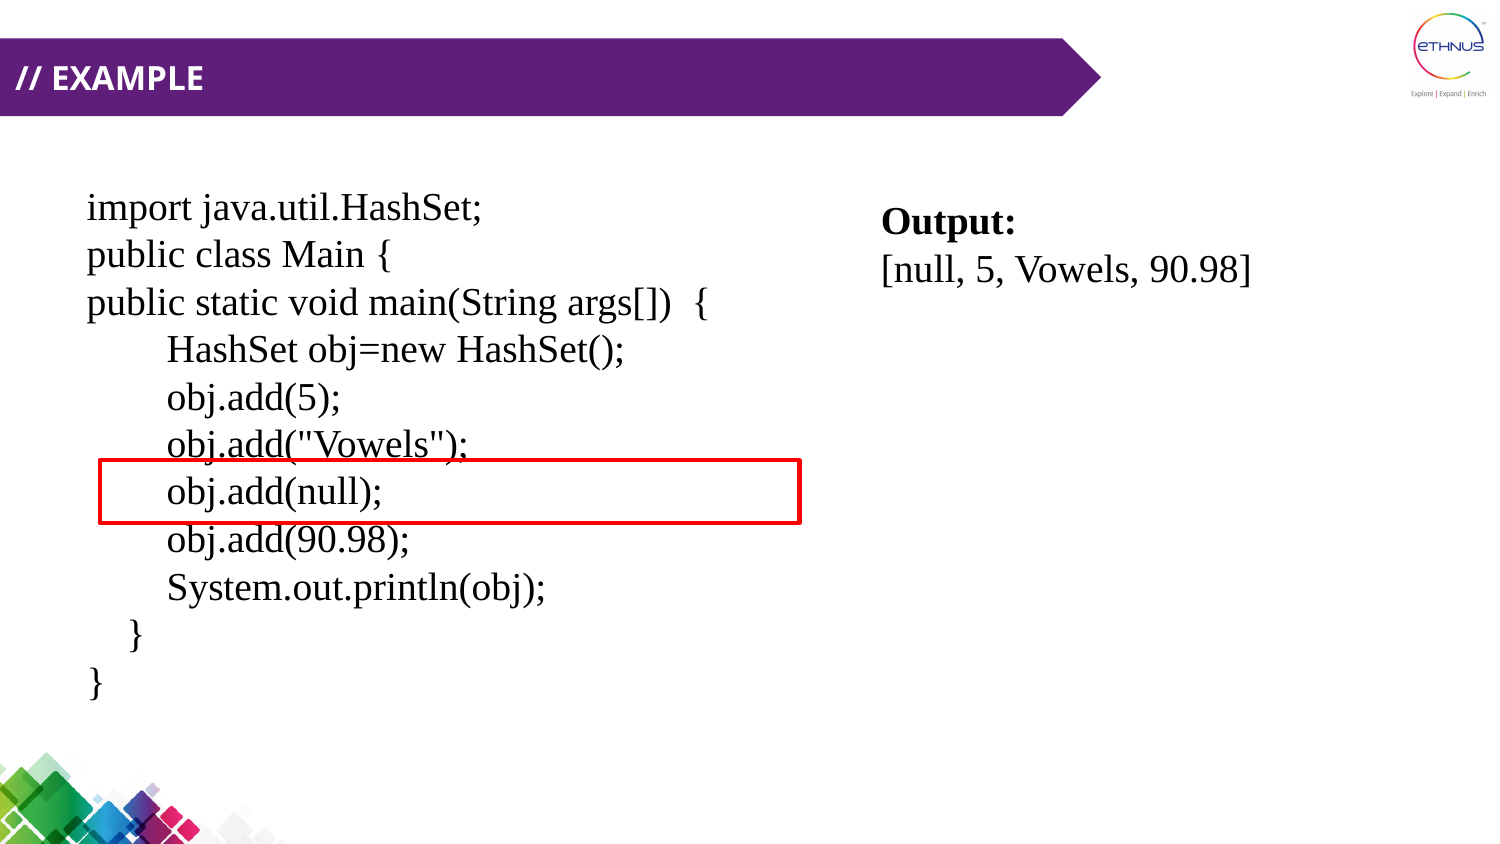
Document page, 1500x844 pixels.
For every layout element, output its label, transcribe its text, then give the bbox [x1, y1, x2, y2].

text_box Output: [null, 5, Vowels, 90.98] [866, 187, 1445, 346]
picture [1411, 12, 1491, 99]
text_box // EXAMPLE [0, 38, 1102, 117]
text_box import java.util.HashSet; public class Main { public static void main(String args[]) { HashSet obj=new HashSet(); obj.add(5); obj.add("Vowels"); obj.add(null); obj.add(90.98); System.out.println(obj); } } [71, 173, 829, 806]
text_box [98, 458, 802, 525]
picture [0, 744, 413, 844]
